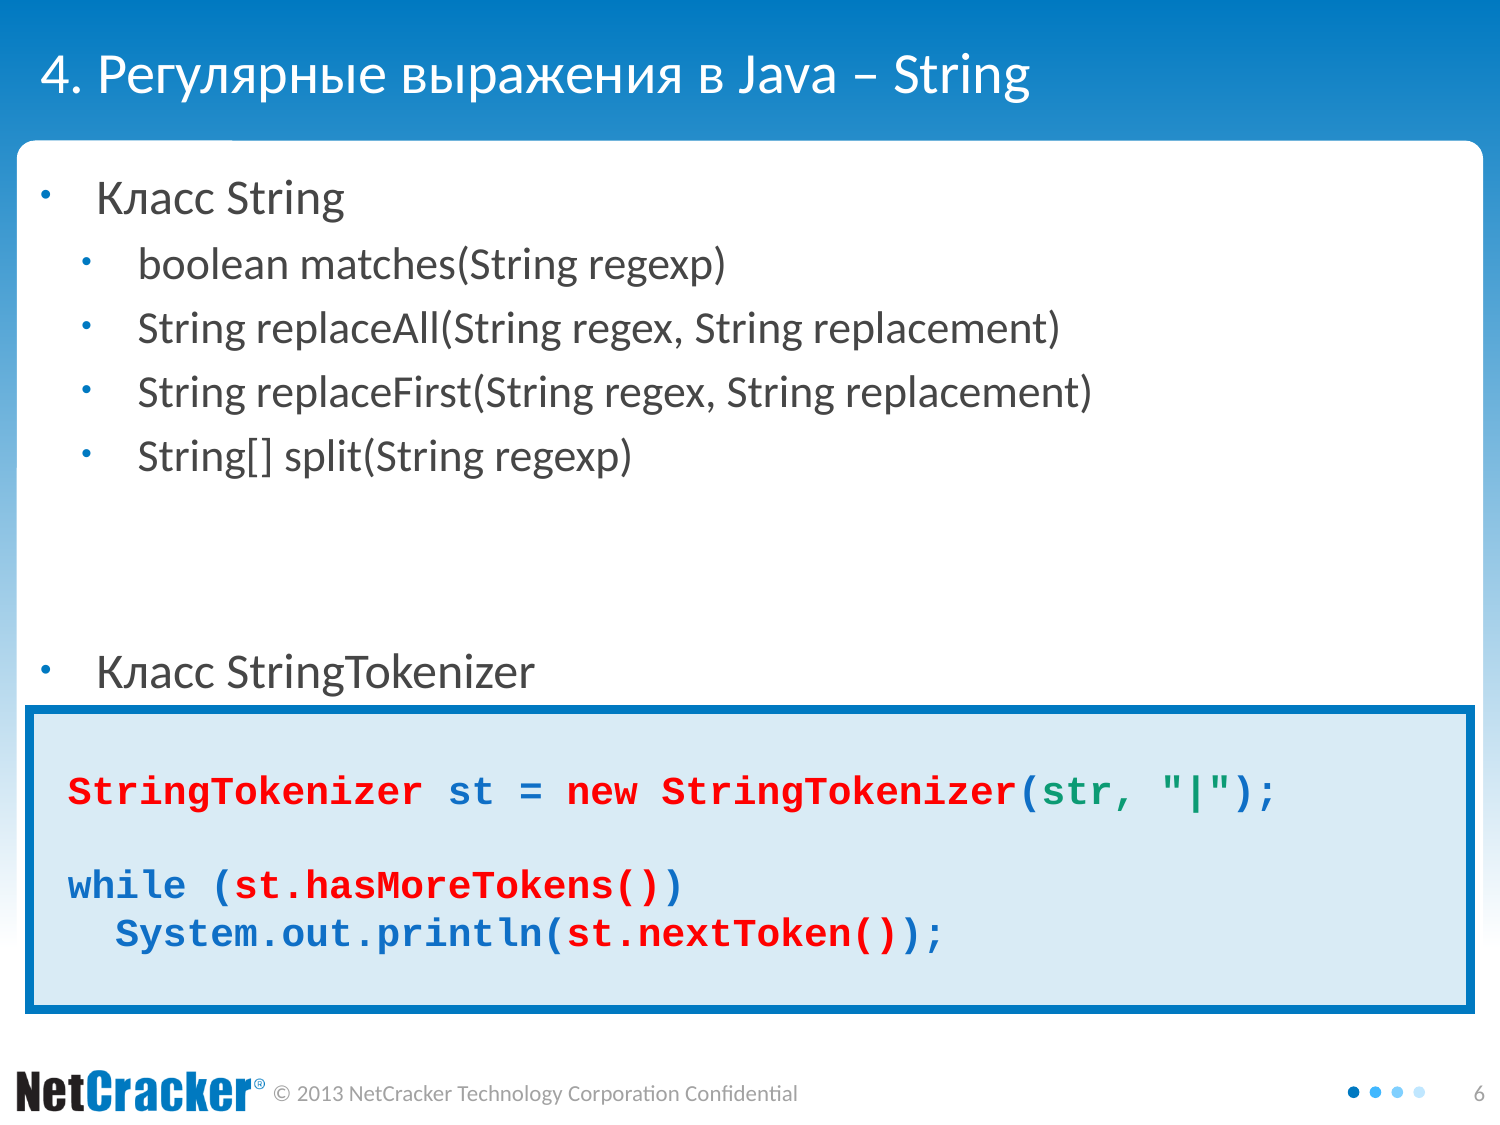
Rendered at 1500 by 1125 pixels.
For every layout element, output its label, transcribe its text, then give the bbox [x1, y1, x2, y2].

list Класс String boolean matches(String regexp) String replaceAll(String regex, String replacement) String replaceFirst(String regex, String replacement) String[] split(String regexp) Класс StringTokenizer [16, 140, 1482, 1043]
title 4. Регулярные выражения в Java – String [16, 0, 1483, 141]
picture [5, 1062, 272, 1122]
text_box StringTokenizer st = new StringTokenizer(str, "|"); while (st.hasMoreTokens()) System.out.println(st.nextToken()); [29, 709, 1471, 1010]
